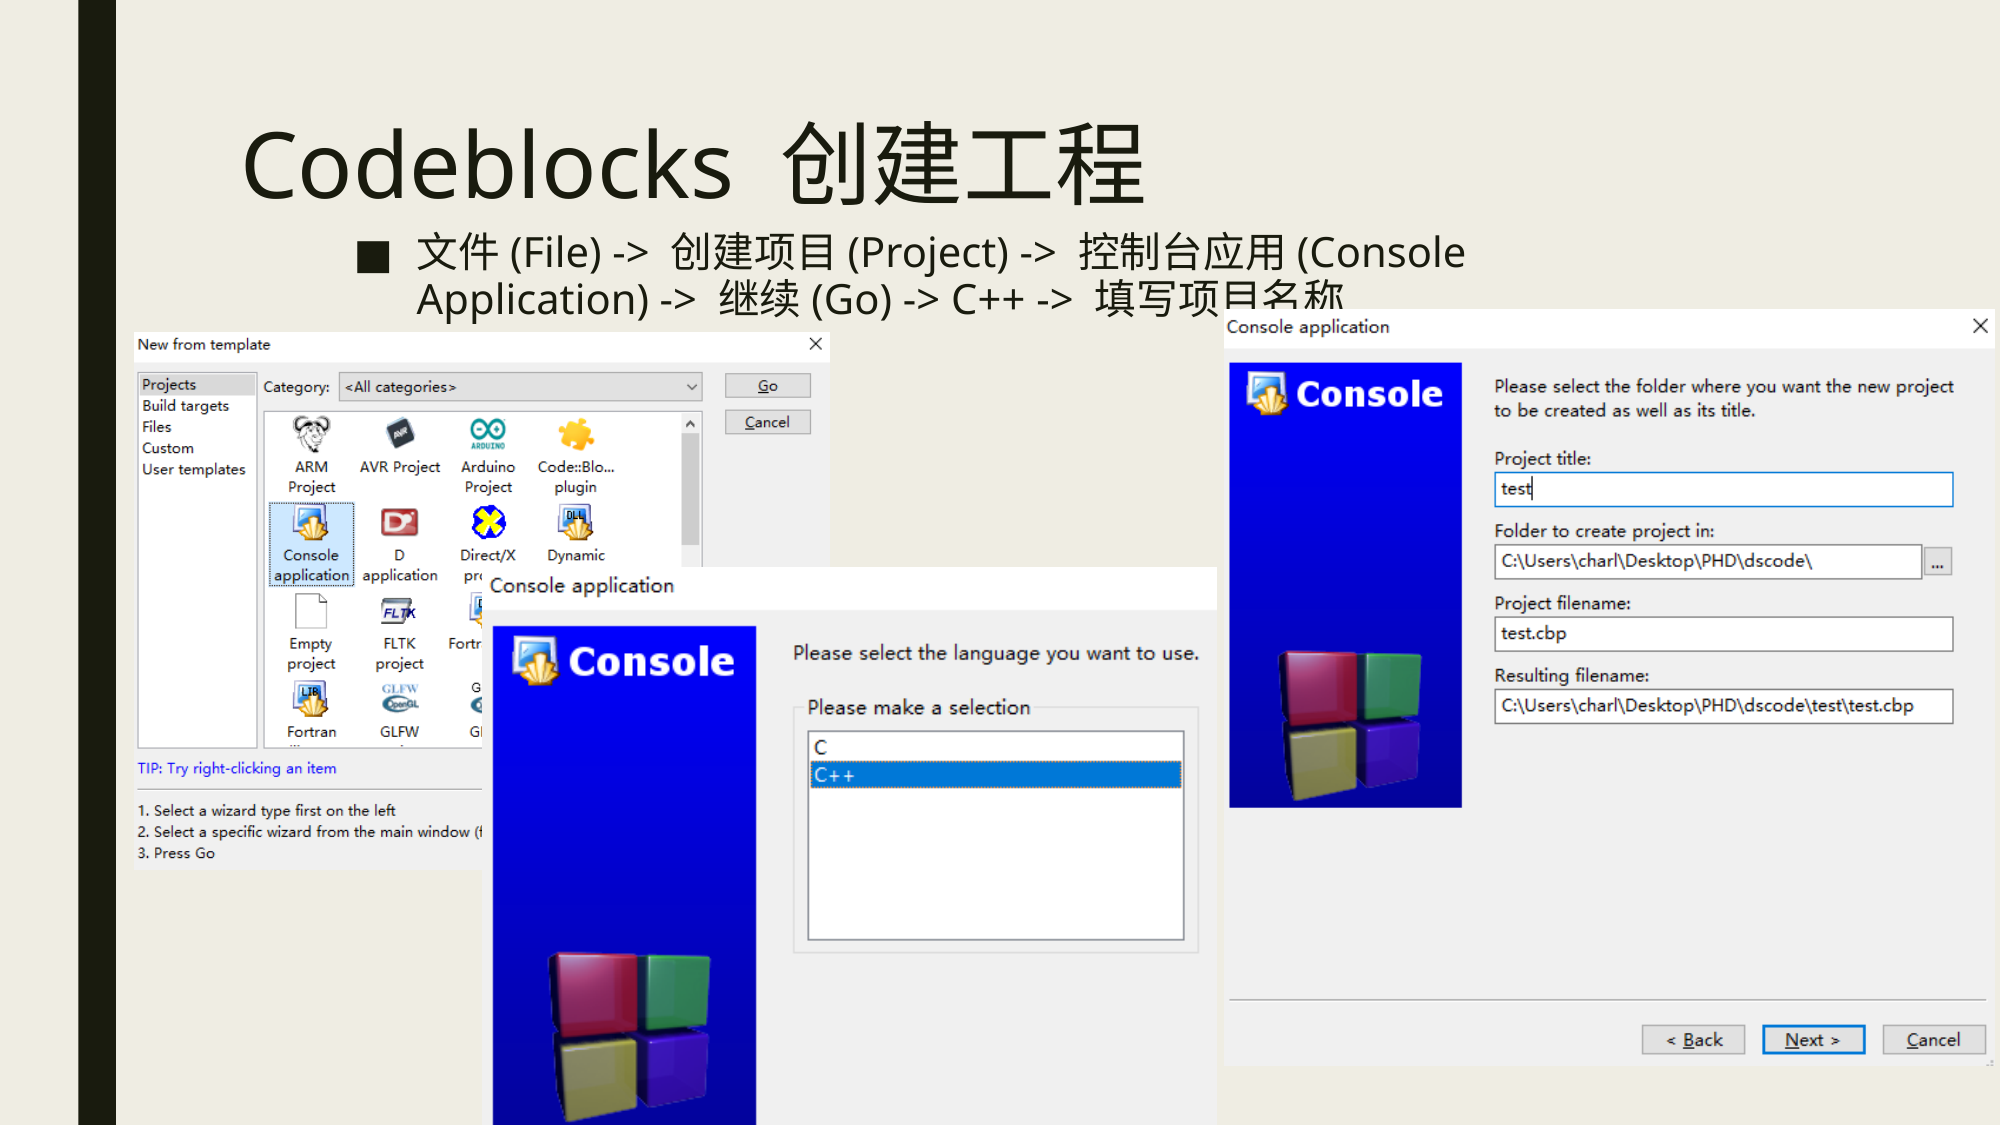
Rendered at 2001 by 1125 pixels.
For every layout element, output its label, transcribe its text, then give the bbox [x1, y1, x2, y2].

title Codeblocks 创建工程 [225, 112, 1800, 332]
picture [1224, 309, 1995, 1066]
list 文件(File) -> 创建项目(Project) -> 控制台应用(Console Application) -> 继续(Go) -> C++ -> 填写项目名称 [338, 222, 1633, 937]
picture [134, 332, 1217, 1125]
